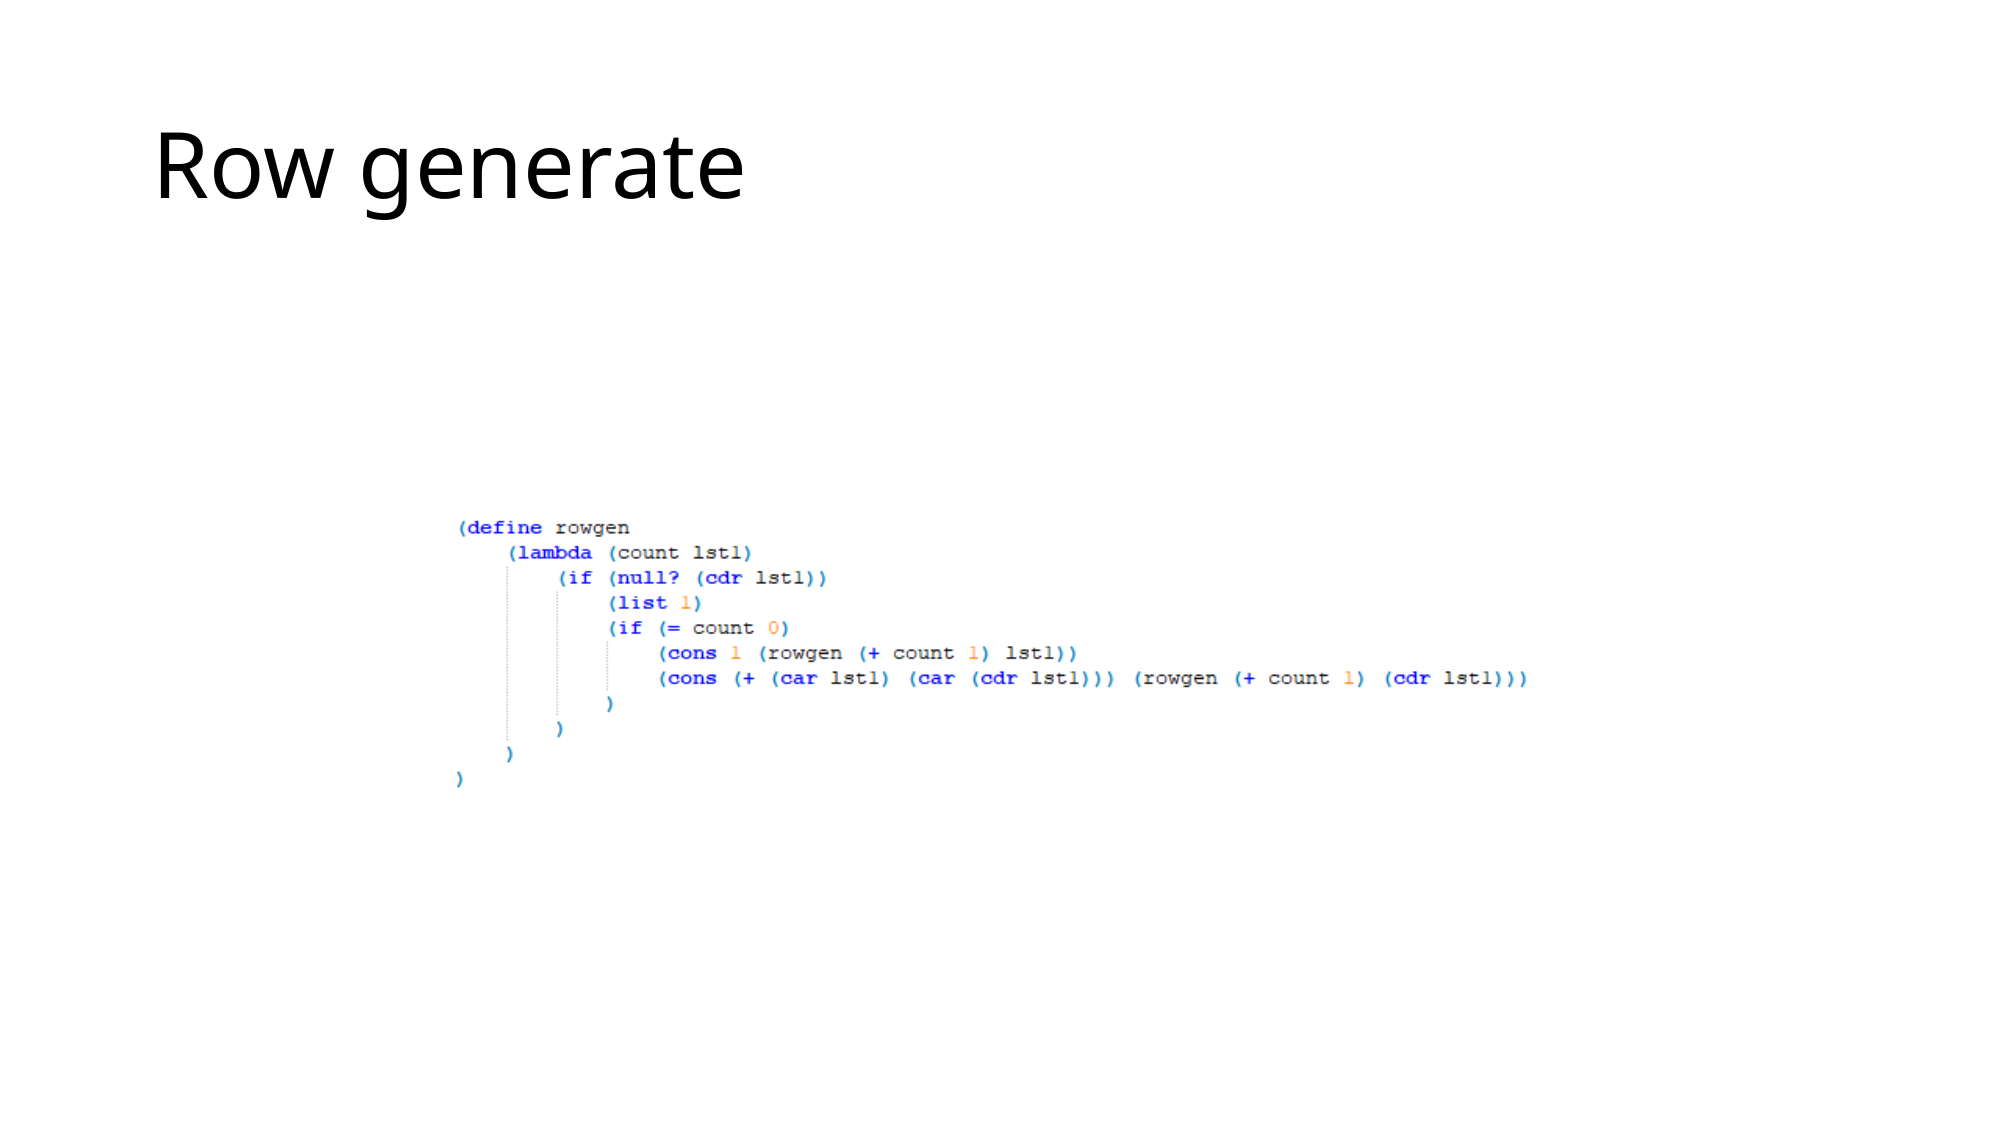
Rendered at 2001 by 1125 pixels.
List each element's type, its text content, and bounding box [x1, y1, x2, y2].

title Row generate [137, 59, 1863, 278]
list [455, 515, 1545, 797]
